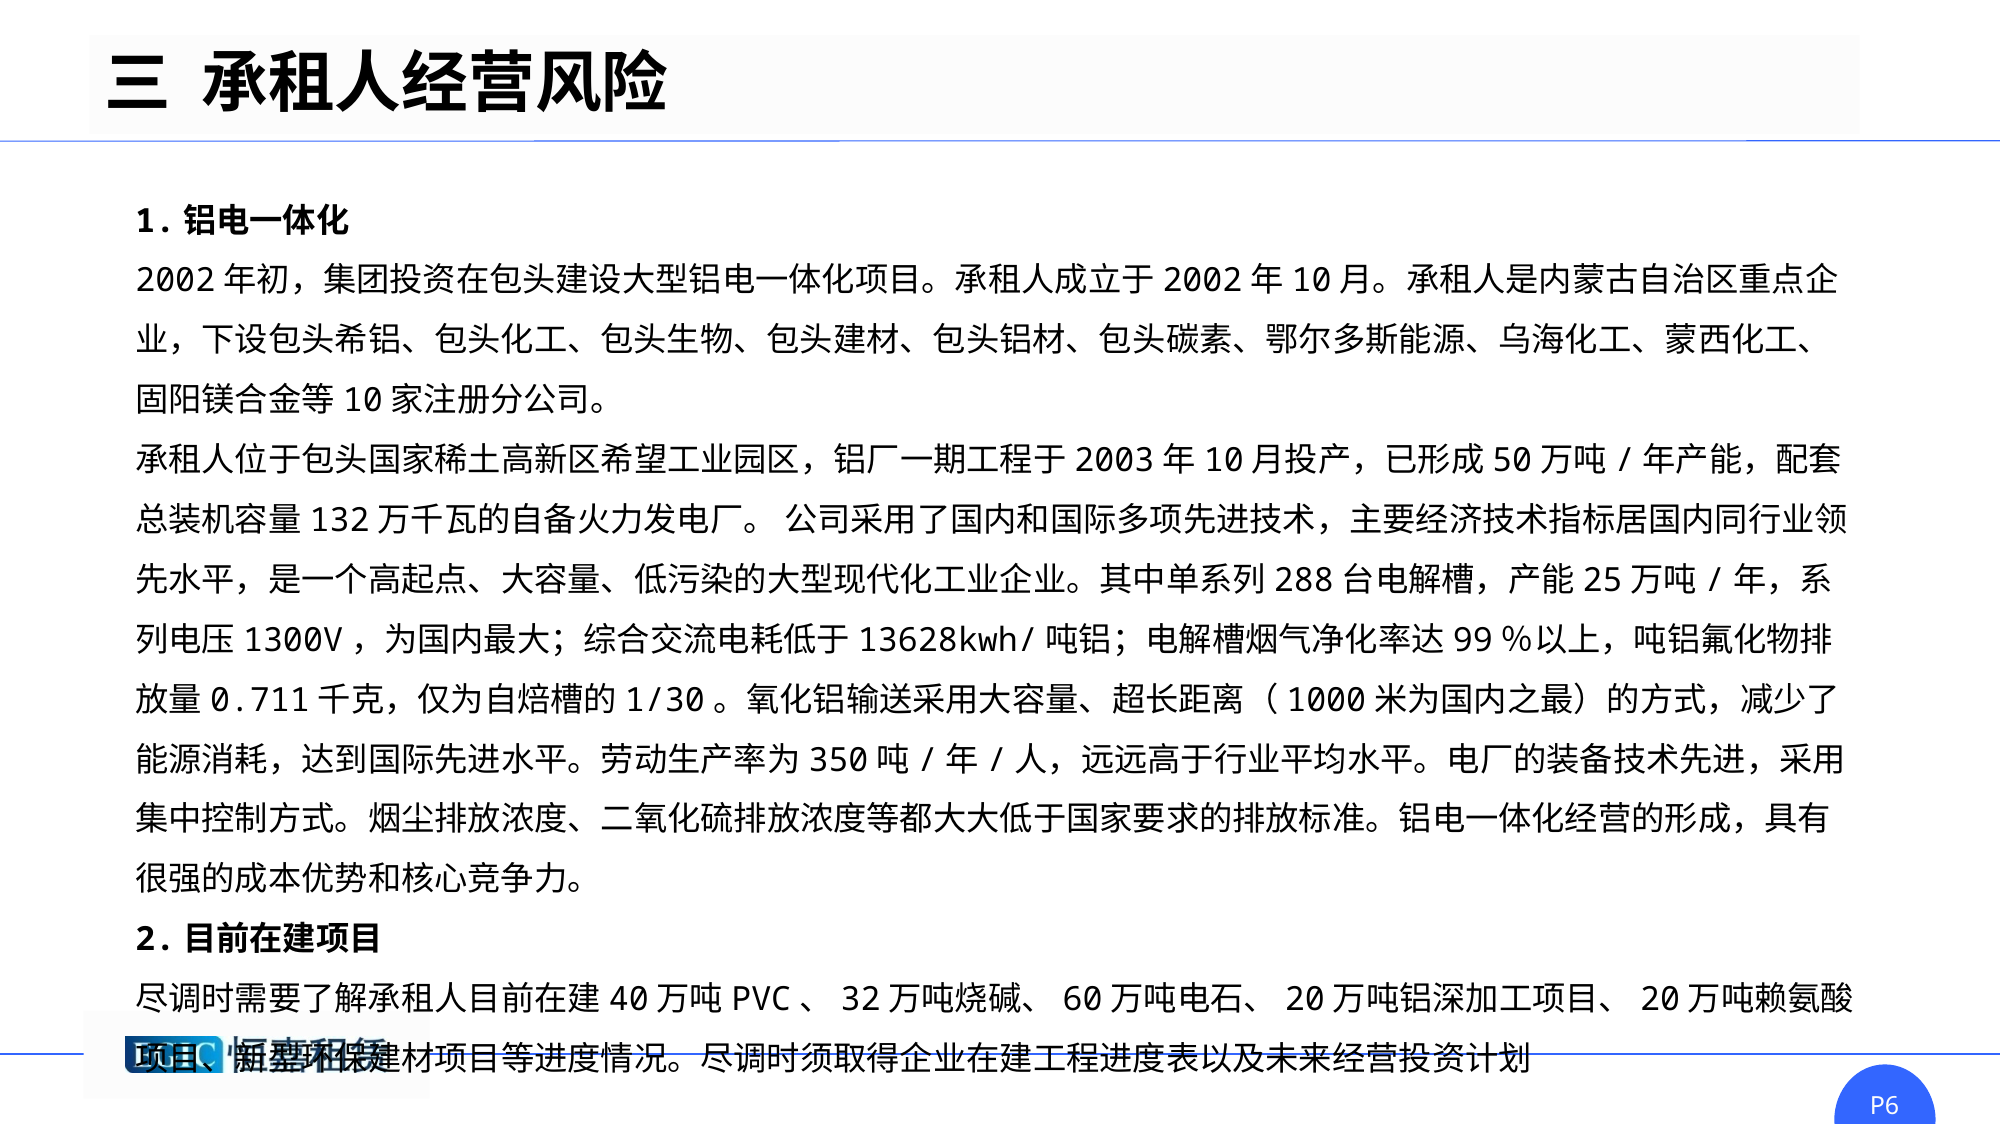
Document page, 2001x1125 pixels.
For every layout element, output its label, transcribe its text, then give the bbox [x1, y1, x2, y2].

text_box 三 承租人经营风险 [89, 35, 1860, 134]
text_box 1.铝电一体化 2002年初，集团投资在包头建设大型铝电一体化项目。承租人成立于2002年10月。承租人是内蒙古自治区重点企业，下设包头希铝、包头化工、包头生物、包头建材、包头铝材、包头碳素、鄂尔多斯能源、乌海化工、蒙西化工、固阳镁合金等10家注册分公司。 承租人位于包头国家稀土高新区希望工业园区，铝厂一期工程于2003年10月投产，已形成50万吨/年产能，配套总装机容量132万千瓦的自备火力发电厂。 公司采用了国内和国际多项先进技术，主要经济技术指标居国内同行业领先水平，是一个高起点、大容量、低污染的大型现代化工业企业。其中单系列288台电解槽，产能25万吨/年，系列电压1300V，为国内最大；综合交流电耗低于13628kwh/吨铝；电解槽烟气净化率达99％以上，吨铝氟化物排放量0.711千克，仅为自焙槽的1/30。氧化铝输送采用大容量、超长距离（1000米为国内之最）的方式，减少了能源消耗，达到国际先进水平。劳动生产率为350吨/年/人，远远高于行业平均水平。电厂的装备技术先进，采用集中控制方式。烟尘排放浓度、二氧化硫排放浓度等都大大低于国家要求的排放标准。铝电一体化经营的形成，具有很强的成本优势和核心竞争力。 2.目前在建项目 尽调时需要了解承租人目前在建40万吨PVC、32万吨烧碱、60万吨电石、20万吨铝深加工项目、20万吨赖氨酸项目、新型环保建材项目等进度情况。尽调时须取得企业在建工程进度表以及未来经营投资计划 [120, 171, 1874, 1085]
